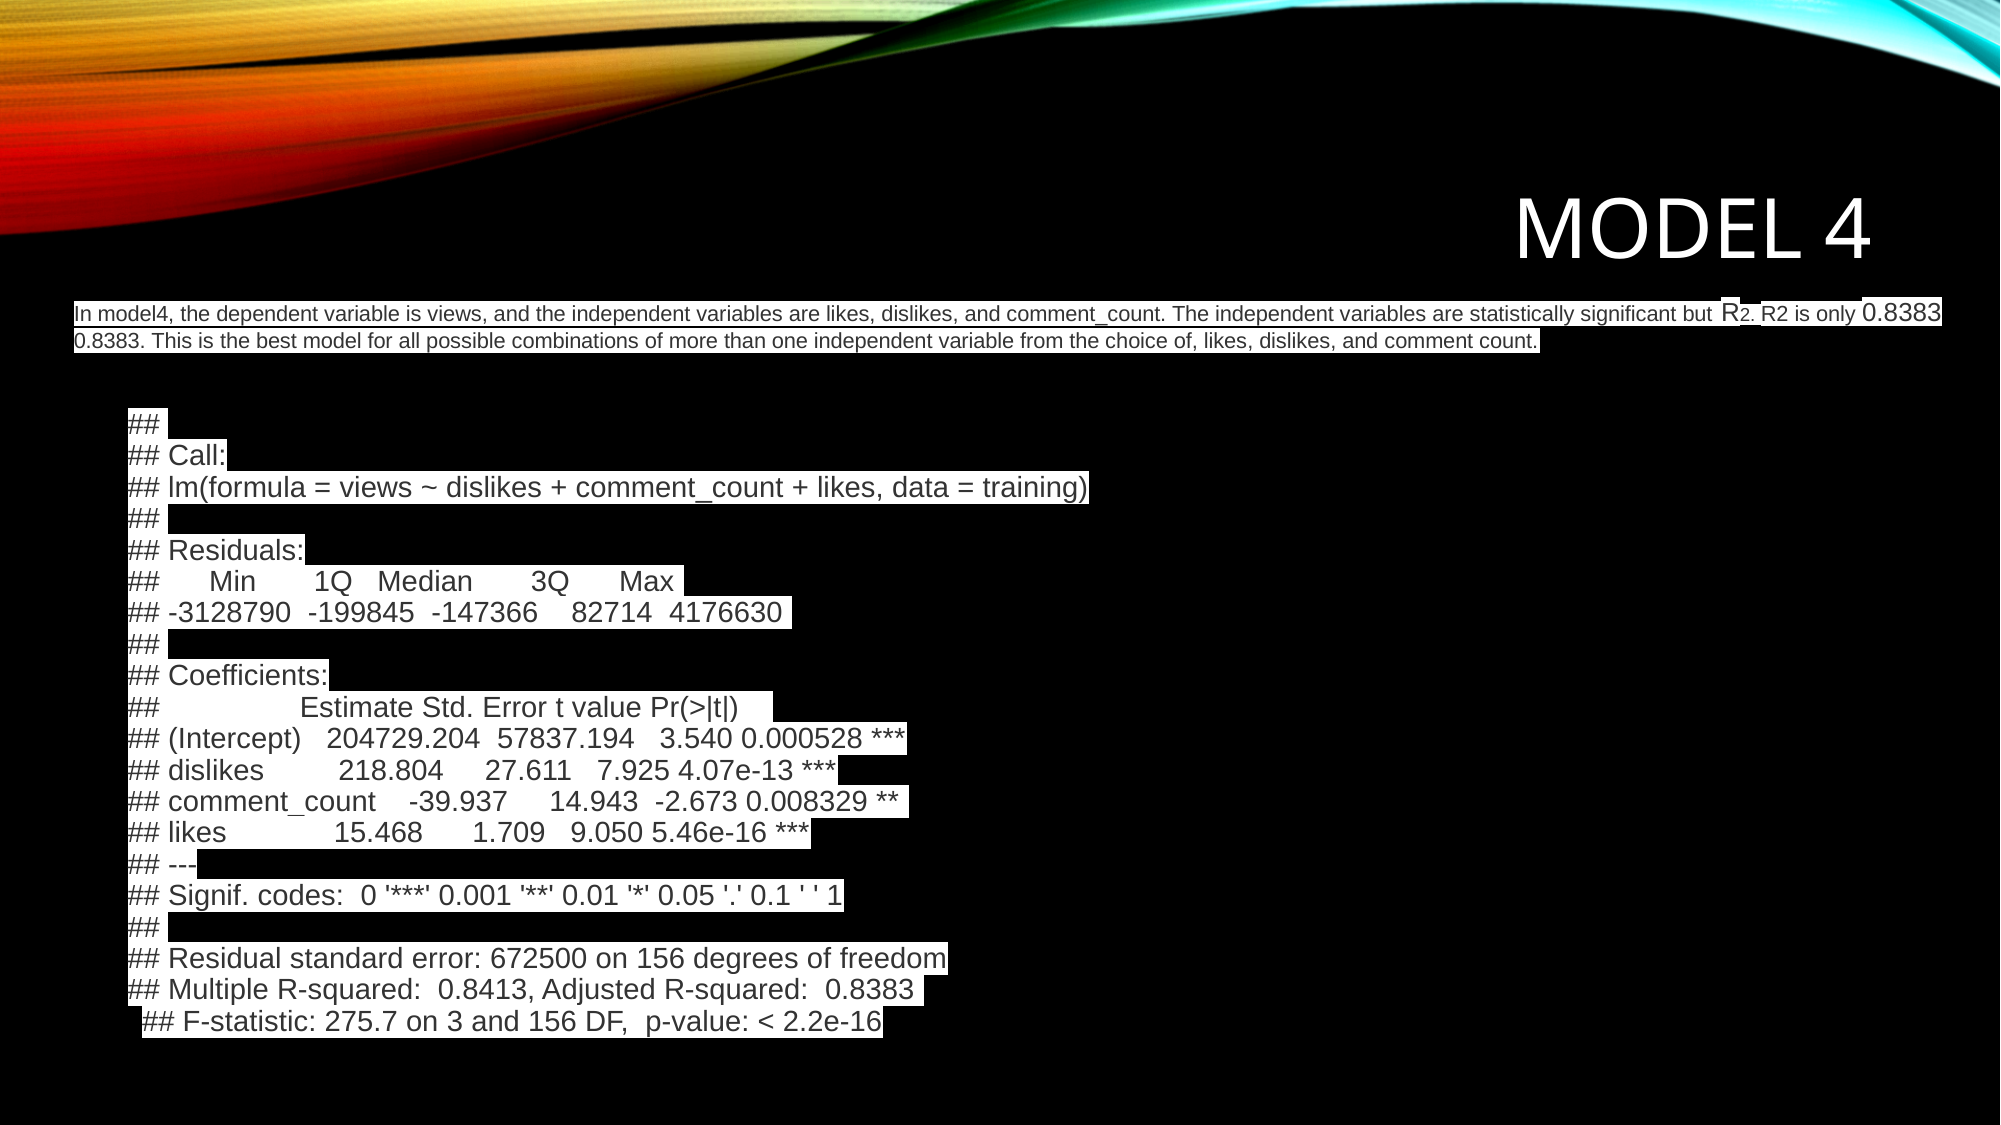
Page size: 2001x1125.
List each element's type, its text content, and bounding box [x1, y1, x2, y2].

picture [0, 0, 2000, 237]
list ## ## Call: ## lm(formula = views ~ dislikes + comment_count + likes, data = training) ## ## Residuals: ## Min 1Q Median 3Q Max ## -3128790 -199845 -147366 82714 4176630 ## ## Coefficients: ## Estimate Std. Error t value Pr(>|t|) ## (Intercept) 204729.204 57837.194 3.540 0.000528 *** ## dislikes 218.804 27.611 7.925 4.07e-13 *** ## comment_count -39.937 14.943 -2.673 0.008329 ** ## likes 15.468 1.709 9.050 5.46e-16 *** ## --- ## Signif. codes: 0 '***' 0.001 '**' 0.01 '*' 0.05 '.' 0.1 ' ' 1 ## ## Residual standard error: 672500 on 156 degrees of freedom ## Multiple R-squared: 0.8413, Adjusted R-squared: 0.8383 ## F-statistic: 275.7 on 3 and 156 DF, p-value: < 2.2e-16 [112, 488, 1888, 1062]
title MODEL 4 [474, 125, 1888, 275]
text_box In model4, the dependent variable is views, and the independent variables are likes, dislikes, and comment_count. The independent variables are statistically significant but R2. R2 is only 0.8383 0.8383. This is the best model for all possible combinations of more than one independent variable from the choice of, likes, dislikes, and comment count. [58, 275, 1963, 488]
